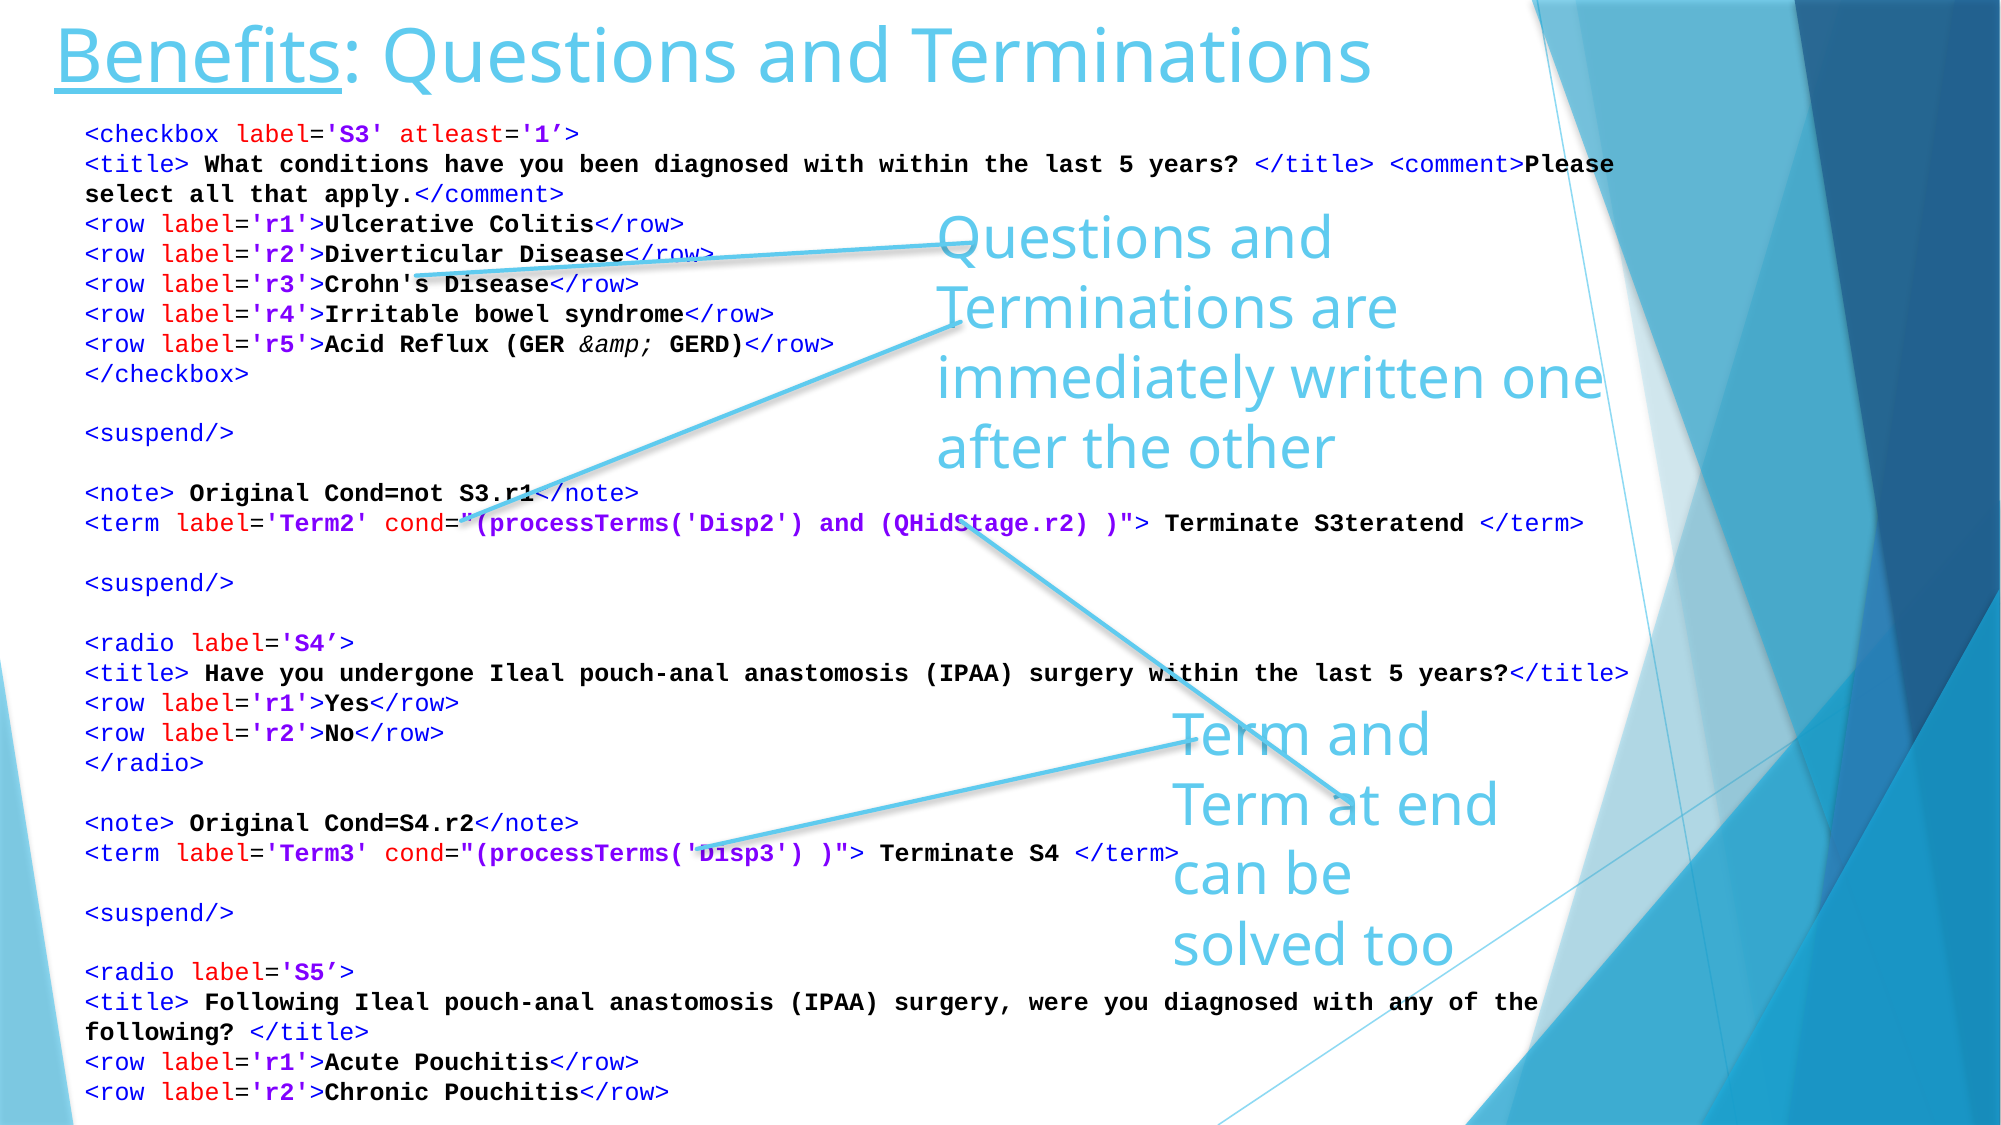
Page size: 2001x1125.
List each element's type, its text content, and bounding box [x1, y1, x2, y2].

text_box Term and Term at end can be solved too [1157, 689, 1549, 921]
title Benefits: Questions and Terminations [39, 0, 1557, 118]
text_box Questions and Terminations are immediately written one after the other [921, 192, 1635, 505]
text_box <checkbox label='S3' atleast='1’> <title> What conditions have you been diagnosed with within the last 5 years? </title> <comment>Please select all that apply.</comment> <row label='r1'>Ulcerative Colitis</row> <row label='r2'>Diverticular Disease</row> <row label='r3'>Crohn's Disease</row> <row label='r4'>Irritable bowel syndrome</row> <row label='r5'>Acid Reflux (GER &amp; GERD)</row> </checkbox> <suspend/> <note> Original Cond=not S3.r1</note> <term label='Term2' cond="(processTerms('Disp2') and (QHidStage.r2) )"> Terminate S3teratend </term> <suspend/> <radio label='S4’> <title> Have you undergone Ileal pouch-anal anastomosis (IPAA) surgery within the last 5 years?</title> <row label='r1'>Yes</row> <row label='r2'>No</row> </radio> <note> Original Cond=S4.r2</note> <term label='Term3' cond="(processTerms('Disp3') )"> Terminate S4 </term> <suspend/> <radio label='S5’> <title> Following Ileal pouch-anal anastomosis (IPAA) surgery, were you diagnosed with any of the following? </title> <row label='r1'>Acute Pouchitis</row> <row label='r2'>Chronic Pouchitis</row> [69, 110, 1711, 1113]
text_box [460, 321, 962, 522]
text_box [415, 242, 973, 277]
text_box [696, 738, 1197, 850]
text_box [960, 520, 1353, 805]
